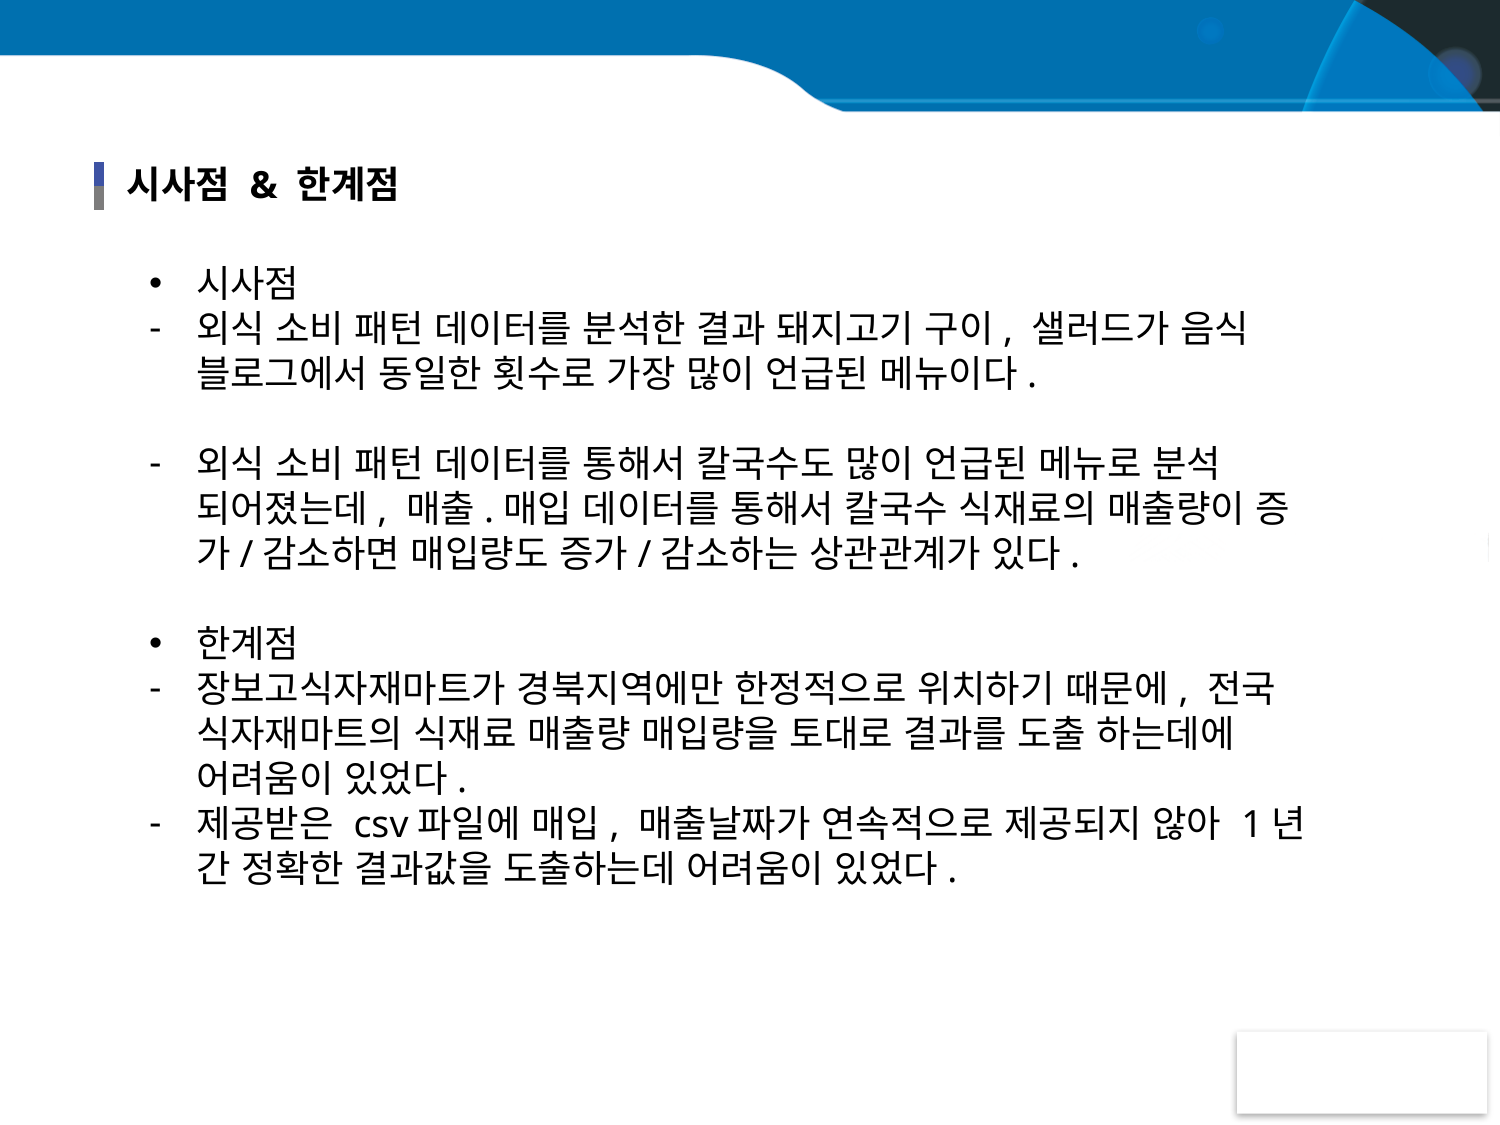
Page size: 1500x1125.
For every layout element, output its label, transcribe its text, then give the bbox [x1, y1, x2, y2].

text_box 시사점 외식 소비 패턴 데이터를 분석한 결과 돼지고기 구이, 샐러드가 음식 블로그에서 동일한 횟수로 가장 많이 언급된 메뉴이다. 외식 소비 패턴 데이터를 통해서 칼국수도 많이 언급된 메뉴로 분석 되어졌는데, 매출.매입 데이터를 통해서 칼국수 식재료의 매출량이 증가/감소하면 매입량도 증가/감소하는 상관관계가 있다. 한계점 장보고식자재마트가 경북지역에만 한정적으로 위치하기 때문에, 전국 식자재마트의 식재료 매출량 매입량을 토대로 결과를 도출 하는데에 어려움이 있었다. 제공받은 csv파일에 매입, 매출날짜가 연속적으로 제공되지 않아 1년 간 정확한 결과값을 도출하는데 어려움이 있었다. [134, 252, 1366, 898]
text_box 시사점 & 한계점 [111, 153, 416, 214]
picture [0, 0, 1500, 562]
